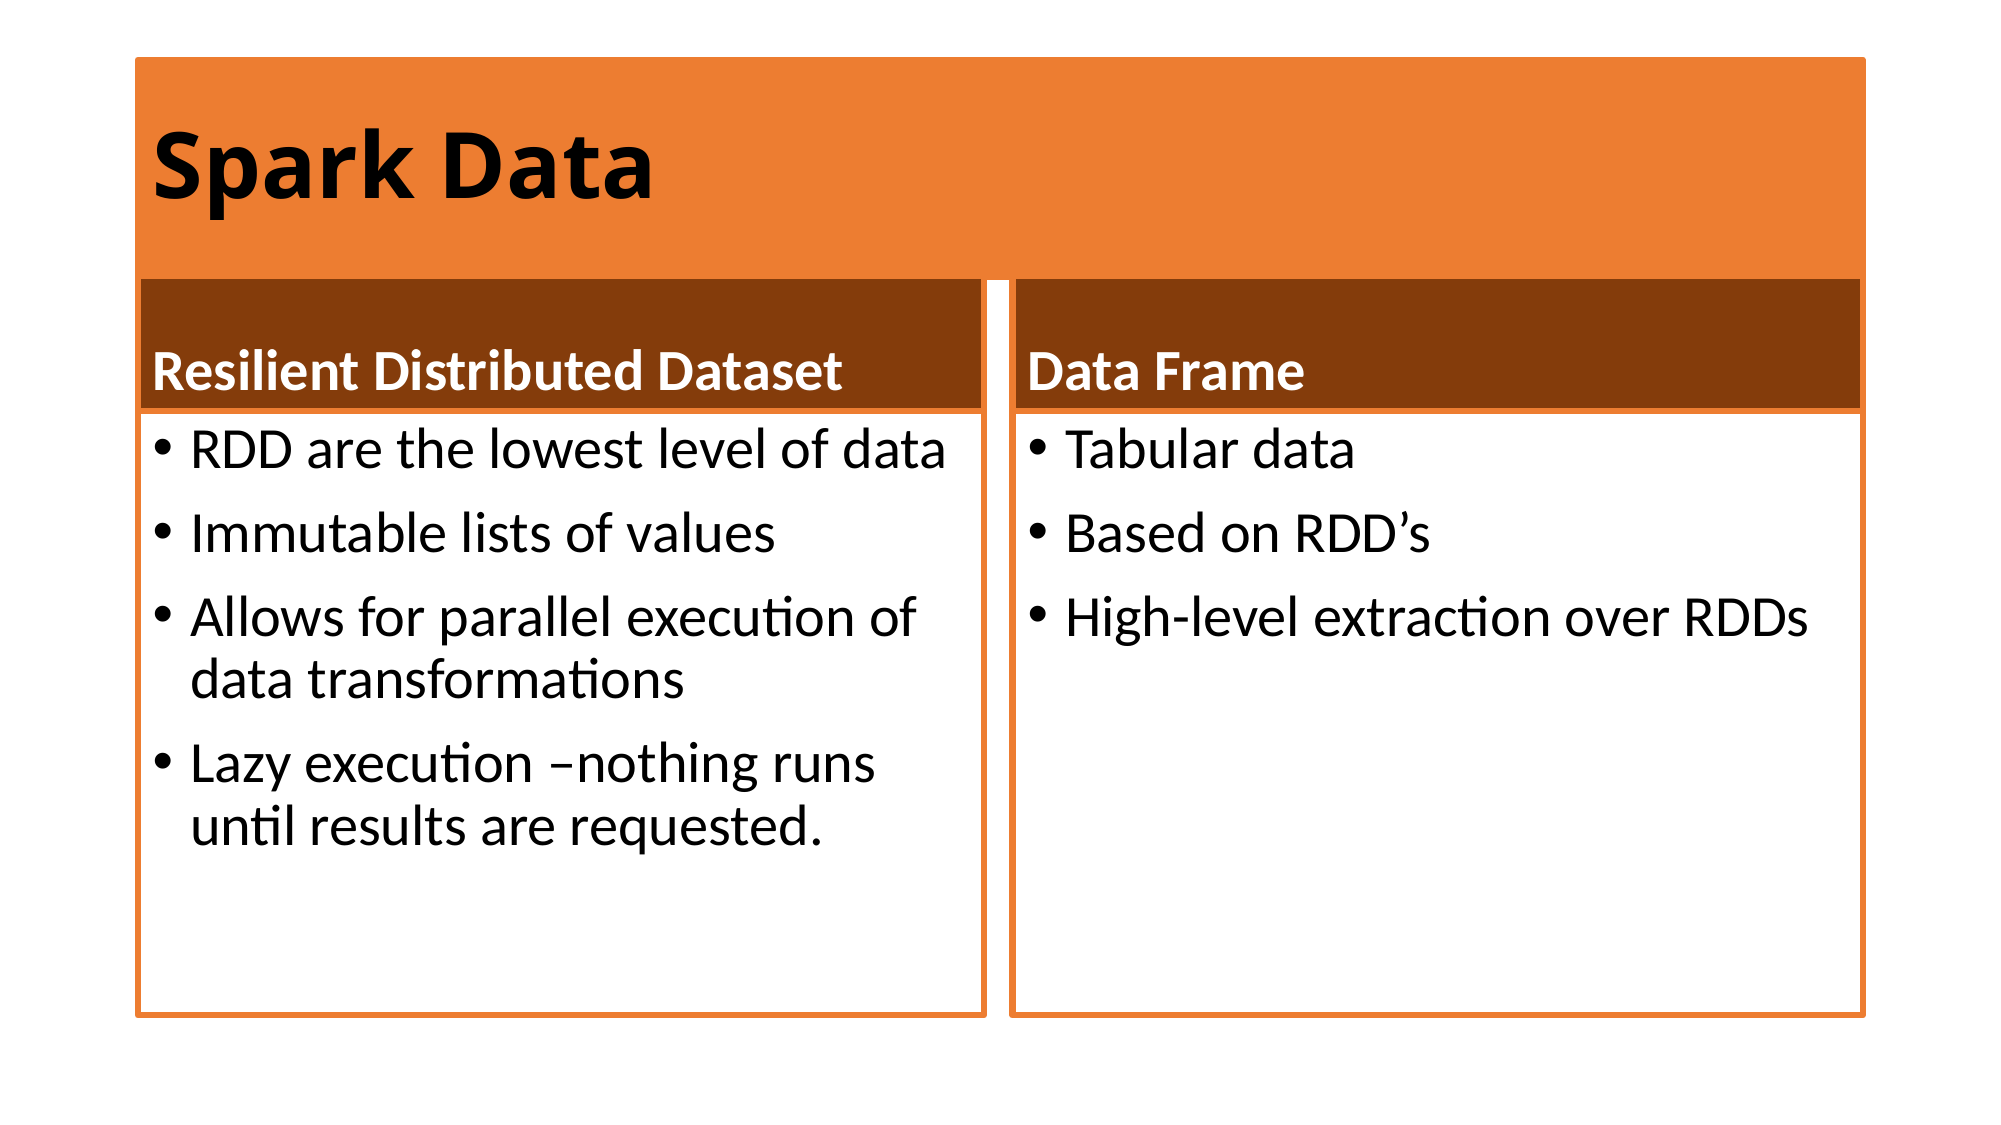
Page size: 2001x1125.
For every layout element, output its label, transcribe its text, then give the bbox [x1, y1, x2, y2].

list RDD are the lowest level of data Immutable lists of values Allows for parallel execution of data transformations Lazy execution –nothing runs until results are requested. [135, 408, 987, 1018]
list Tabular data Based on RDD’s High-level extraction over RDDs [1009, 408, 1866, 1018]
list Resilient Distributed Dataset [135, 273, 987, 408]
title Spark Data [135, 57, 1866, 280]
list Data Frame [1009, 273, 1866, 409]
